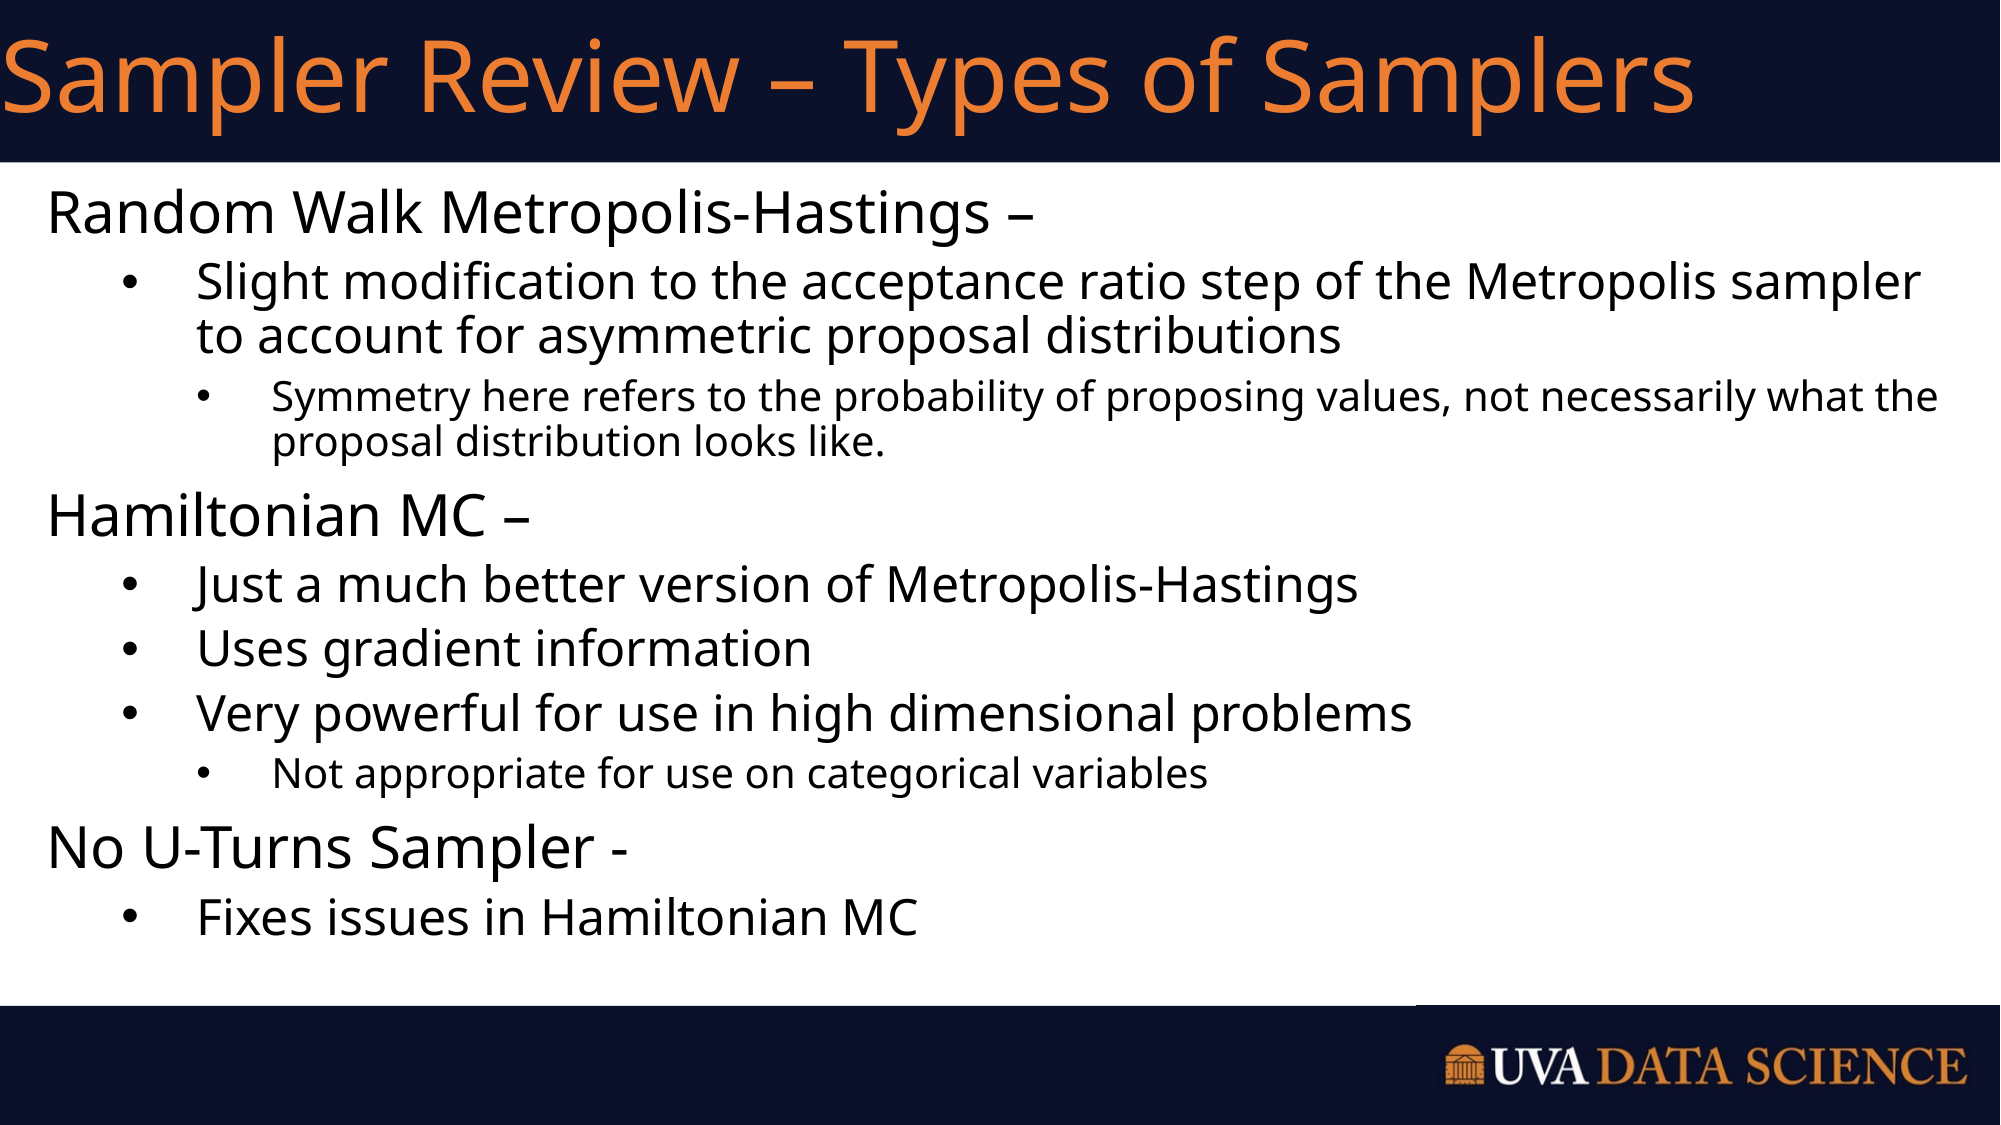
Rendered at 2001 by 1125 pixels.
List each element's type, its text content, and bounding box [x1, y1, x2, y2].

text_box [0, 0, 2000, 164]
list Random Walk Metropolis-Hastings – Slight modification to the acceptance ratio step of the Metropolis sampler to account for asymmetric proposal distributions Symmetry here refers to the probability of proposing values, not necessarily what the proposal distribution looks like. Hamiltonian MC – Just a much better version of Metropolis-Hastings Uses gradient information Very powerful for use in high dimensional problems Not appropriate for use on categorical variables No U-Turns Sampler - Fixes issues in Hamiltonian MC [31, 168, 1978, 988]
text_box [0, 1005, 1415, 1125]
text_box Sampler Review – Types of Samplers [0, 4, 1714, 140]
picture [1416, 1005, 2000, 1125]
